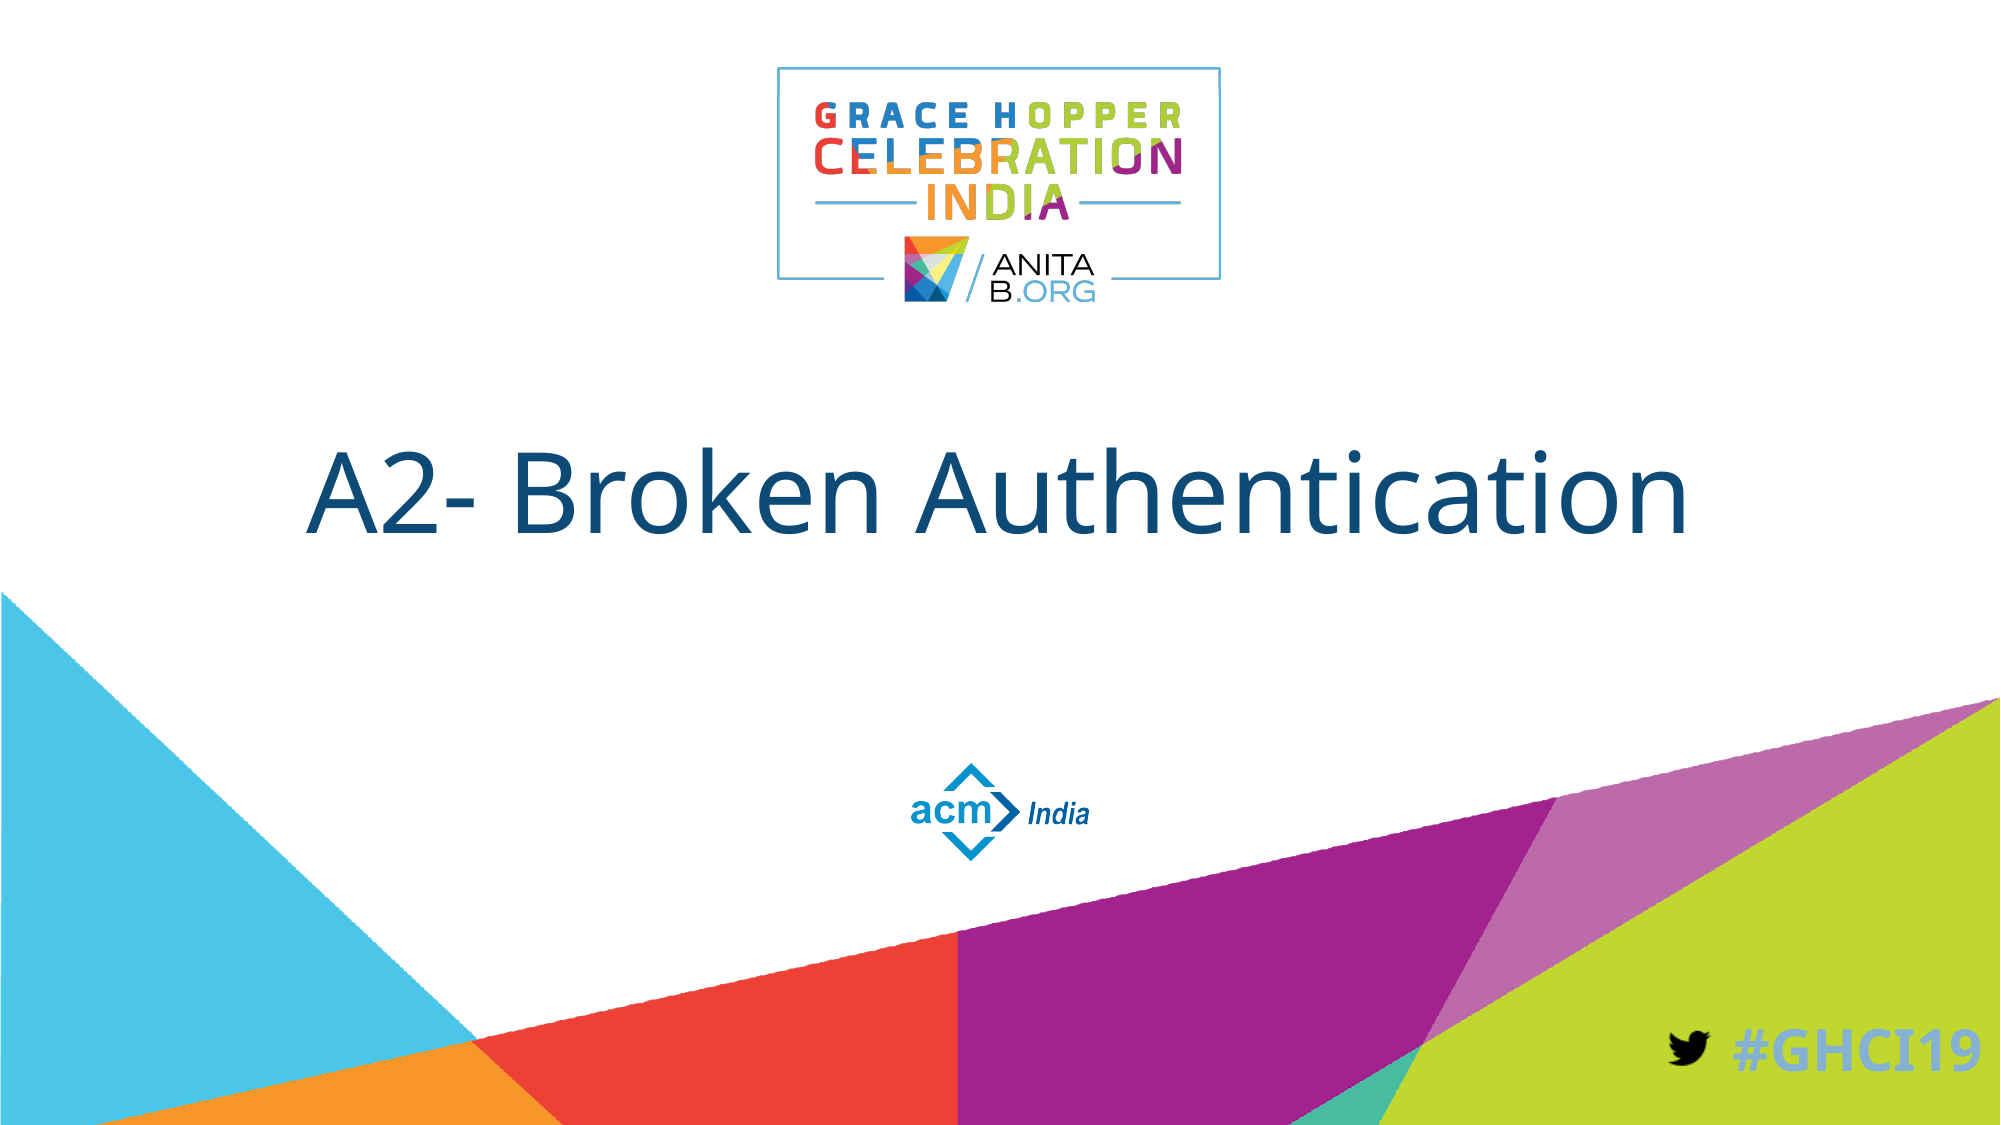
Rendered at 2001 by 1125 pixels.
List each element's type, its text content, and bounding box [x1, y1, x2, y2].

title A2- Broken Authentication [0, 301, 2000, 566]
picture [777, 67, 1221, 301]
picture [0, 591, 2000, 1125]
